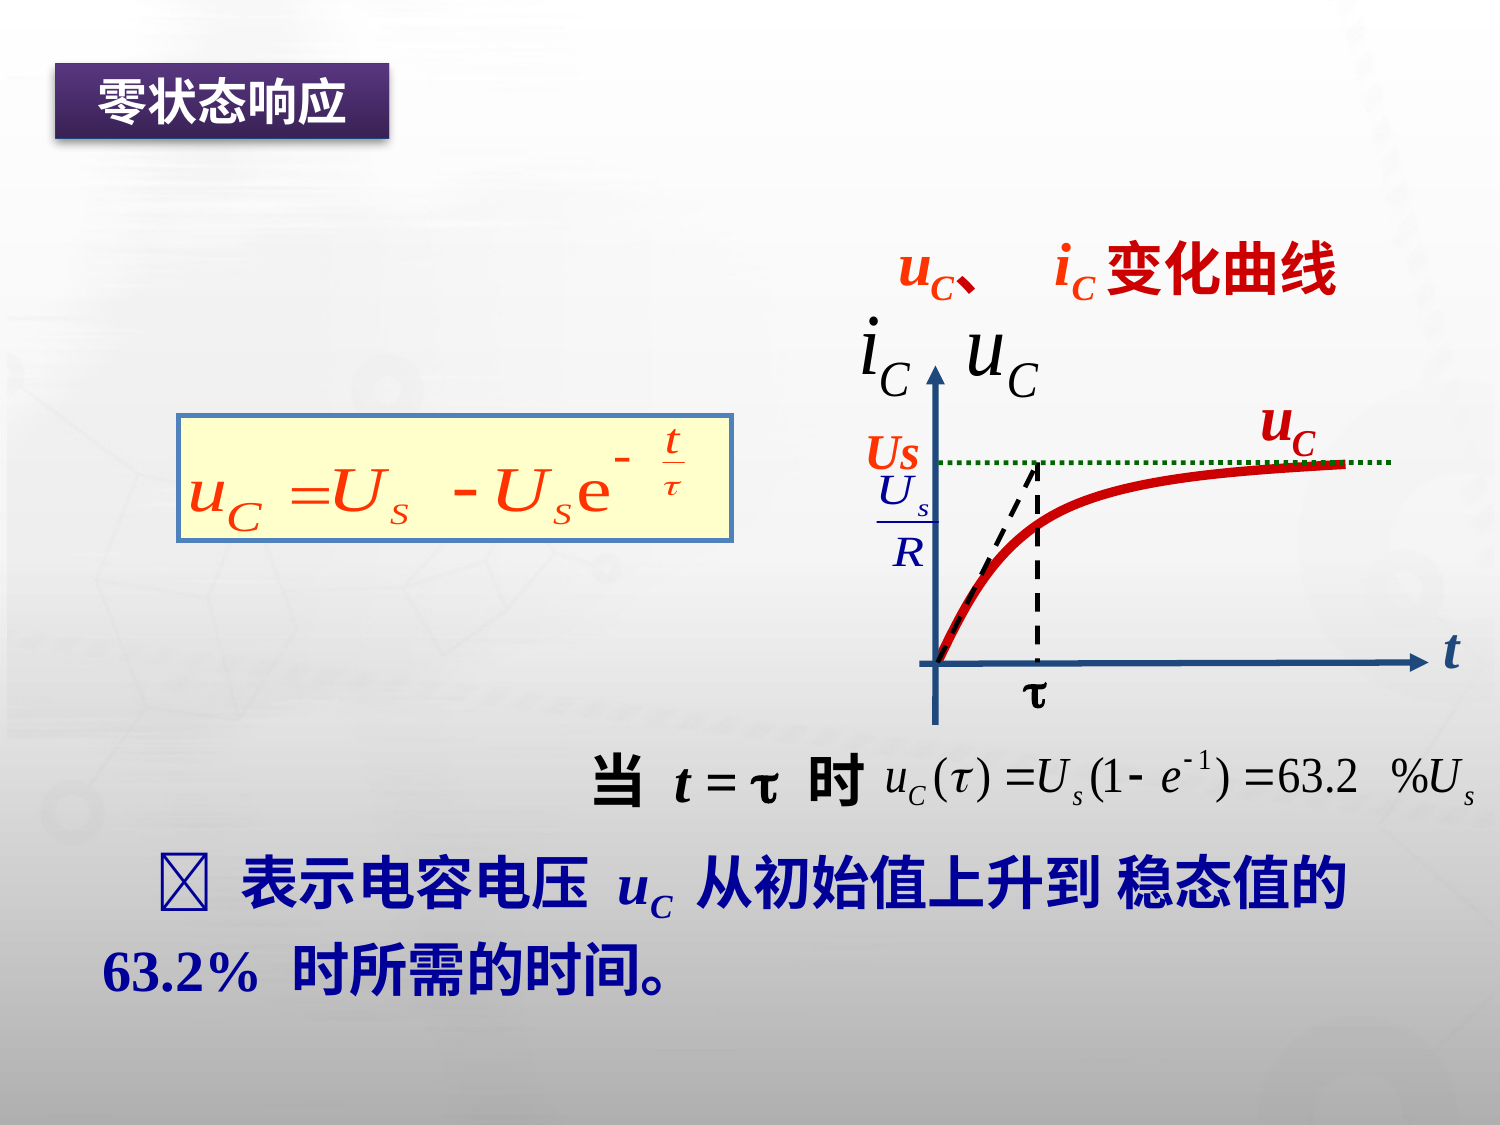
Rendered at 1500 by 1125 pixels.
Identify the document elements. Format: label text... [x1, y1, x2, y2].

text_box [1009, 500, 1063, 726]
text_box 当 t =  时 [574, 736, 876, 822]
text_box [878, 737, 1483, 815]
text_box  表示电容电压 uC 从初始值上升到 稳态值的 63.2% 时所需的时间。 [87, 830, 1425, 1010]
picture [0, 0, 1500, 1125]
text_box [847, 286, 1476, 726]
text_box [792, 223, 1500, 313]
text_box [868, 463, 945, 574]
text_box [180, 417, 730, 539]
text_box 零状态响应 [55, 63, 390, 139]
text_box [848, 411, 1393, 488]
